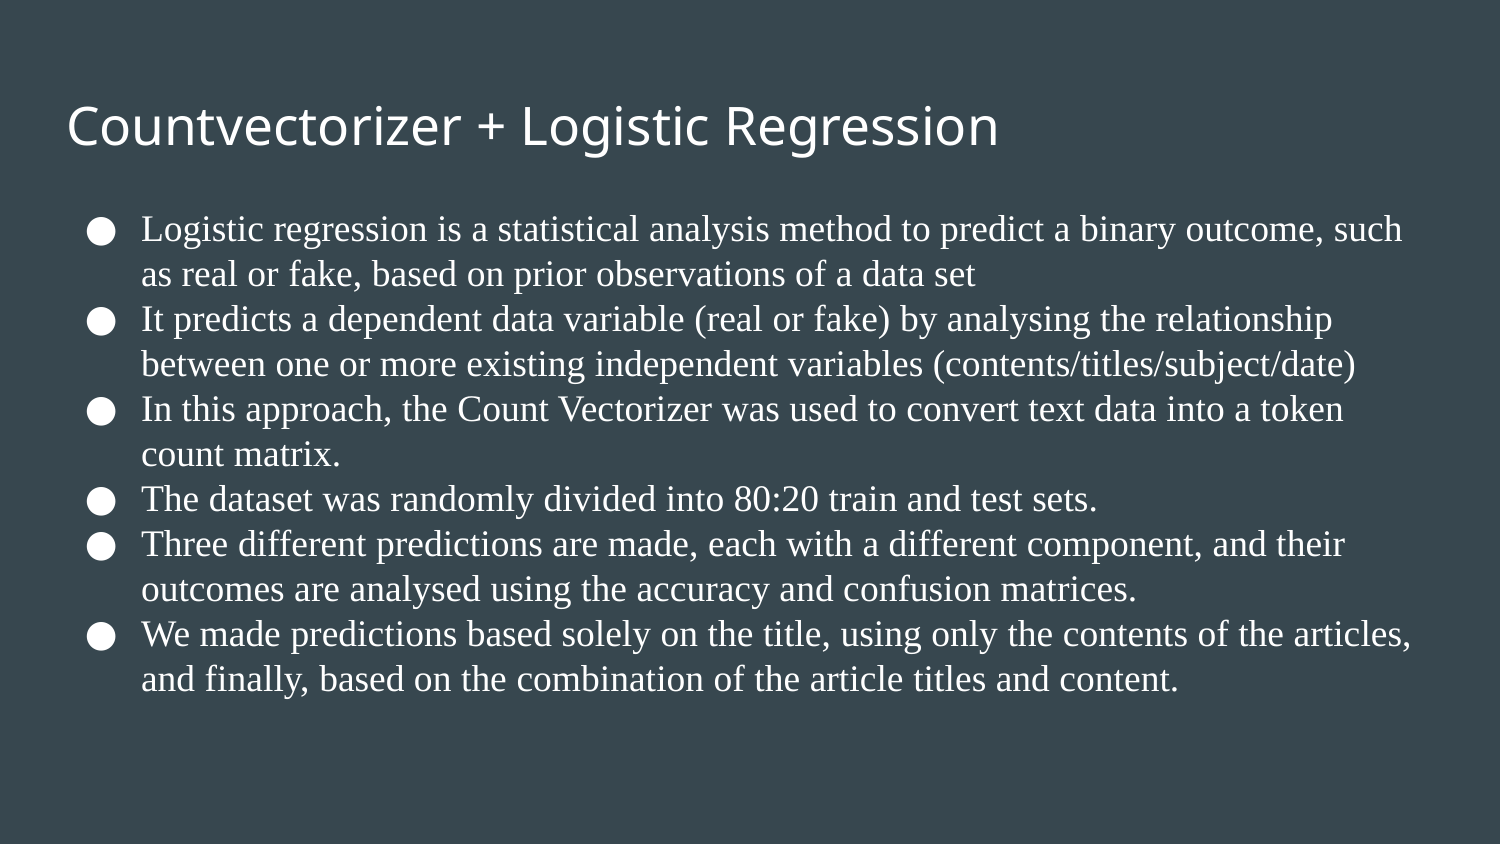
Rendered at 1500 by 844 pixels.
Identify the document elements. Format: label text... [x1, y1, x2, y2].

title Countvectorizer + Logistic Regression [51, 77, 1449, 172]
list Logistic regression is a statistical analysis method to predict a binary outcome, such as real or fake, based on prior observations of a data set It predicts a dependent data variable (real or fake) by analysing the relationship between one or more existing independent variables (contents/titles/subject/date) In this approach, the Count Vectorizer was used to convert text data into a token count matrix. The dataset was randomly divided into 80:20 train and test sets. Three different predictions are made, each with a different component, and their outcomes are analysed using the accuracy and confusion matrices. We made predictions based solely on the title, using only the contents of the articles, and finally, based on the combination of the article titles and content. [51, 189, 1449, 750]
